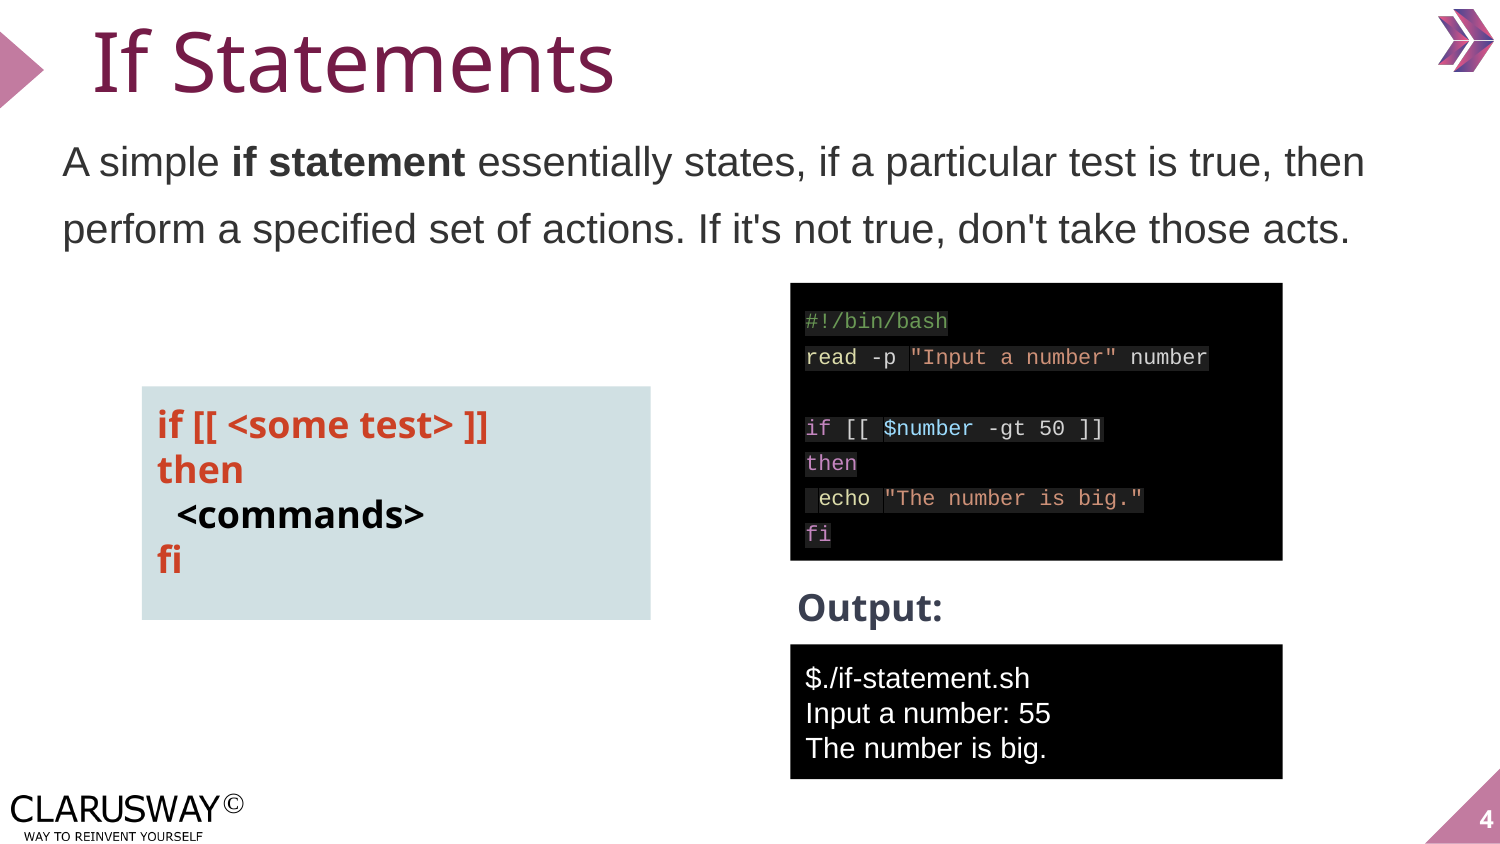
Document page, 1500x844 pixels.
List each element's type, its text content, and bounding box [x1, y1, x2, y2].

picture [11, 795, 47, 841]
text_box If Statements [70, 28, 1067, 102]
text_box if [[ <some test> ]] then <commands> fi [141, 386, 651, 620]
text_box $./if-statement.sh Input a number: 55 The number is big. [790, 644, 1283, 780]
text_box A simple if statement essentially states, if a particular test is true, then perform a specified set of actions. If it's not true, don't take those acts. [47, 102, 1459, 268]
slide_number ‹#› [1418, 760, 1494, 838]
text_box #!/bin/bash read -p "Input a number" number if [[ $number -gt 50 ]] then echo "The number is big." fi [790, 282, 1283, 561]
text_box [47, 773, 215, 844]
text_box Output: [781, 568, 1274, 644]
picture [1438, 9, 1494, 72]
picture [215, 795, 220, 841]
